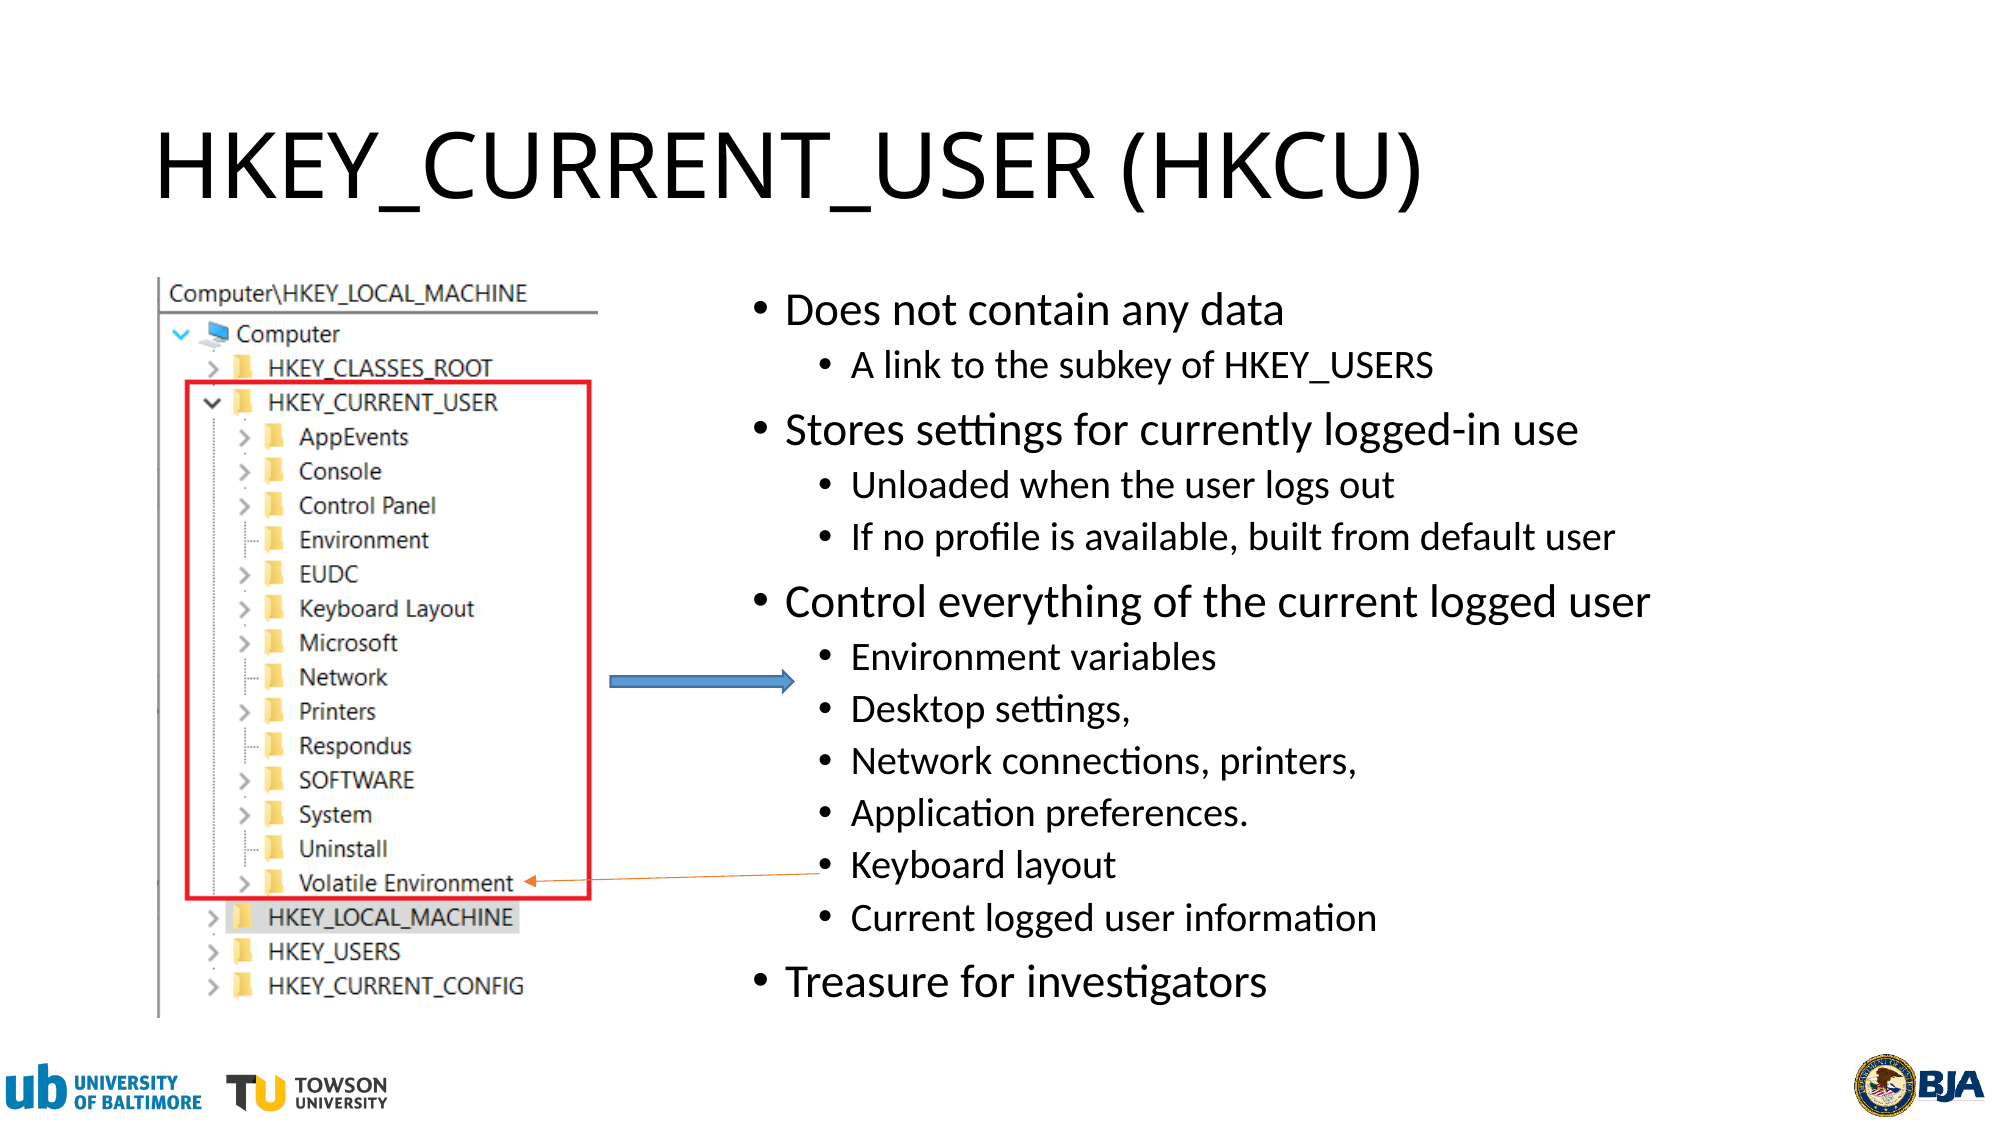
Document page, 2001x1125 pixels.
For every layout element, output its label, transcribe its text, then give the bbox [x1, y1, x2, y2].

picture [0, 1031, 407, 1125]
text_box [523, 873, 820, 882]
picture [1854, 1054, 1986, 1117]
text_box [609, 668, 795, 695]
list Does not contain any data A link to the subkey of HKEY_USERS Stores settings for currently logged-in use Unloaded when the user logs out If no profile is available, built from default user Control everything of the current logged user Environment variables Desktop settings, Network connections, printers, Application preferences. Keyboard layout Current logged user information Treasure for investigators [737, 277, 1835, 1023]
title HKEY_CURRENT_USER (HKCU) [137, 59, 1863, 278]
picture [157, 277, 598, 1018]
